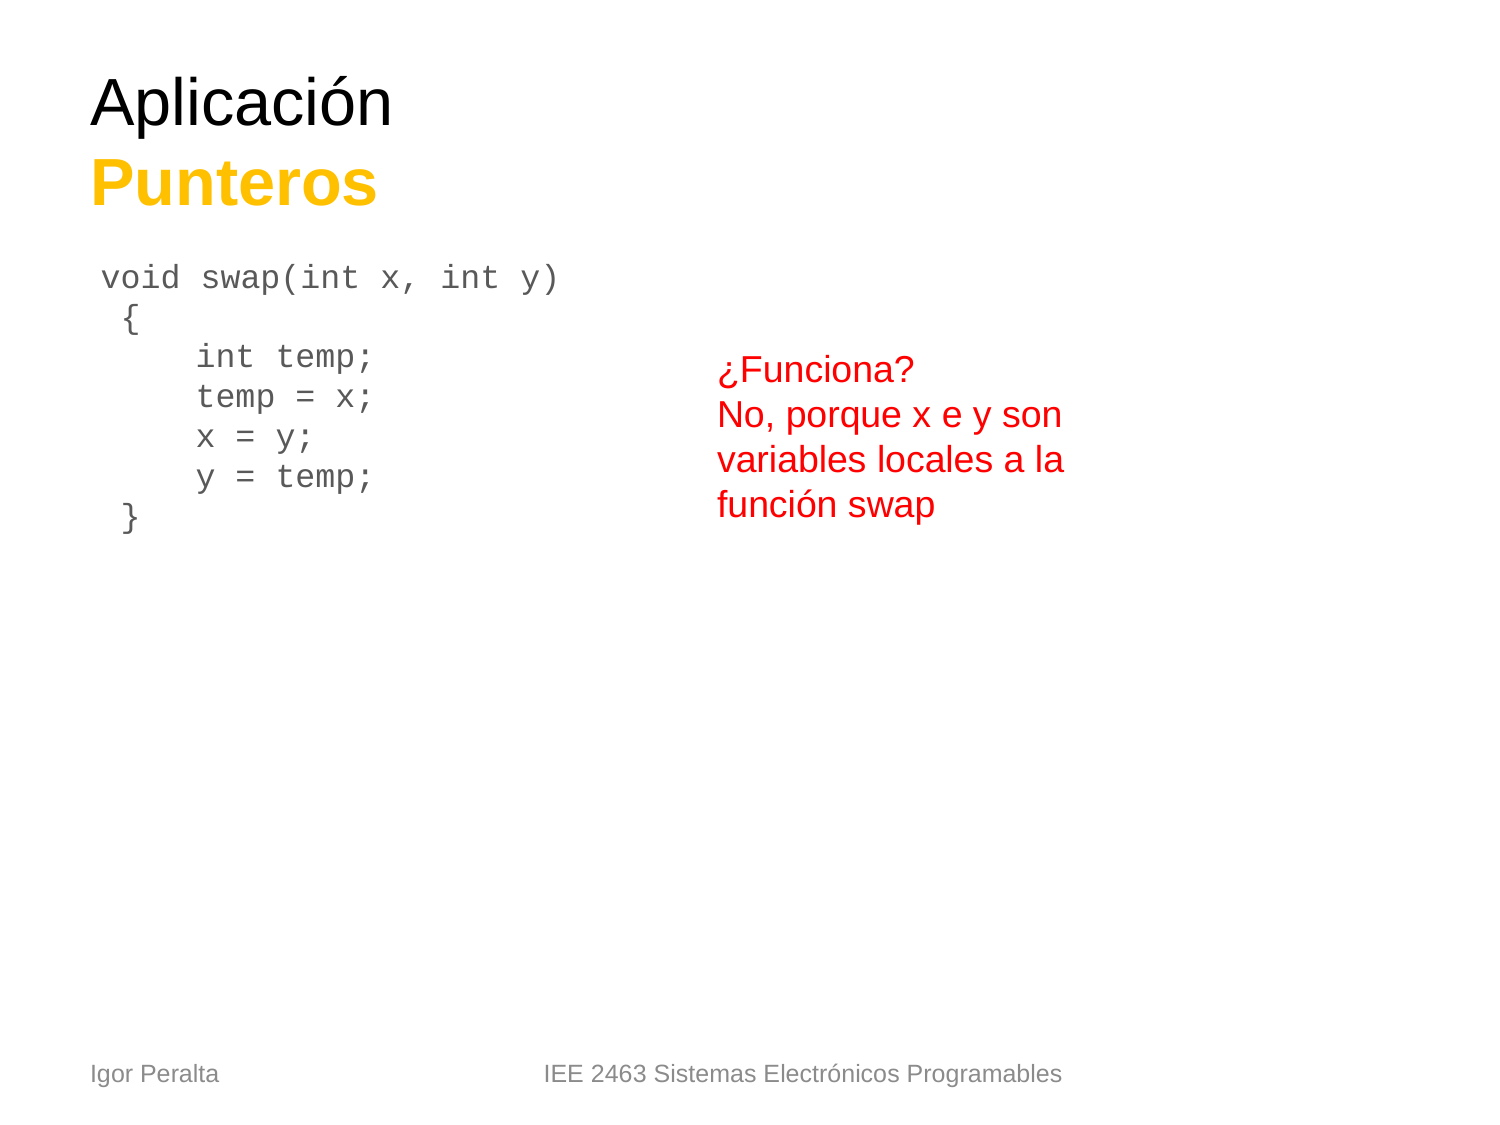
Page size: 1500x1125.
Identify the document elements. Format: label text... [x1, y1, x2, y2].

slide_number Igor Peralta [75, 1042, 425, 1103]
footer IEE 2463 Sistemas Electrónicos Programables [512, 1042, 1095, 1103]
text_box ¿Funciona? No, porque x e y son variables locales a la función swap [702, 337, 1136, 623]
title Aplicación Punteros [75, 45, 1425, 233]
text_box void swap(int x, int y) { int temp; temp = x; x = y; y = temp; } [85, 247, 1425, 662]
